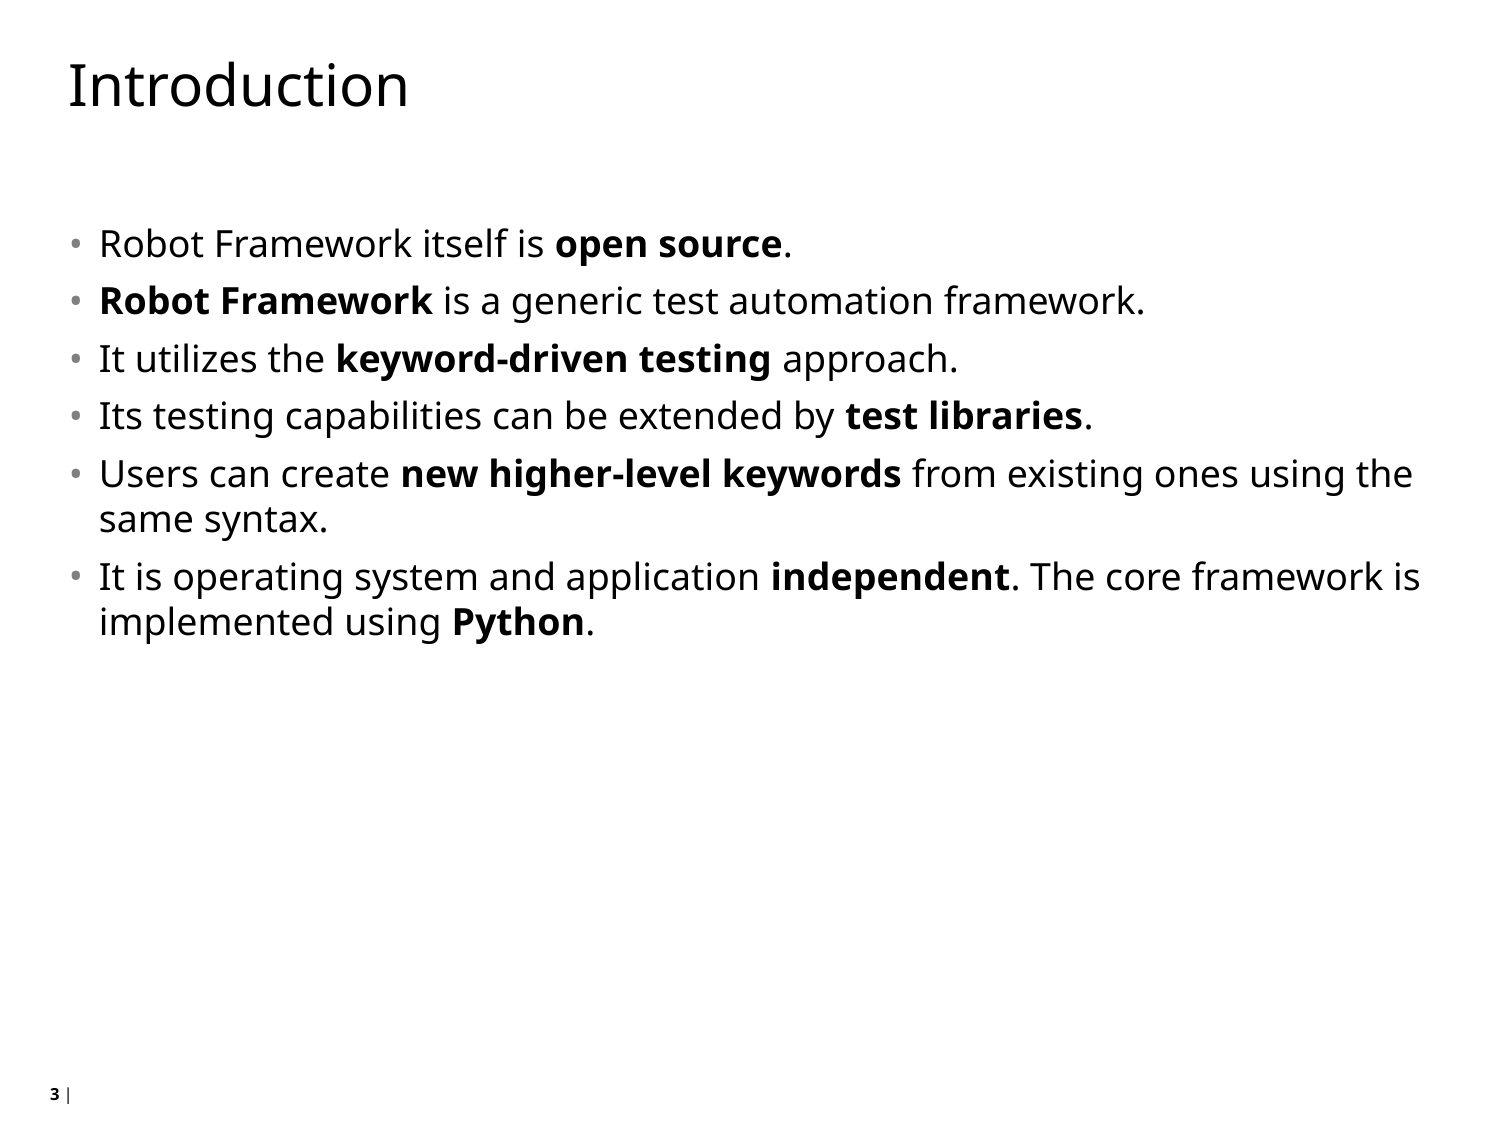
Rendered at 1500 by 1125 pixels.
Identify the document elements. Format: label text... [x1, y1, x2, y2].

list Robot Framework itself is open source. Robot Framework is a generic test automation framework. It utilizes the keyword-driven testing approach. Its testing capabilities can be extended by test libraries. Users can create new higher-level keywords from existing ones using the same syntax. It is operating system and application independent. The core framework is implemented using Python. [69, 220, 1431, 1071]
title Introduction [68, 48, 1432, 202]
